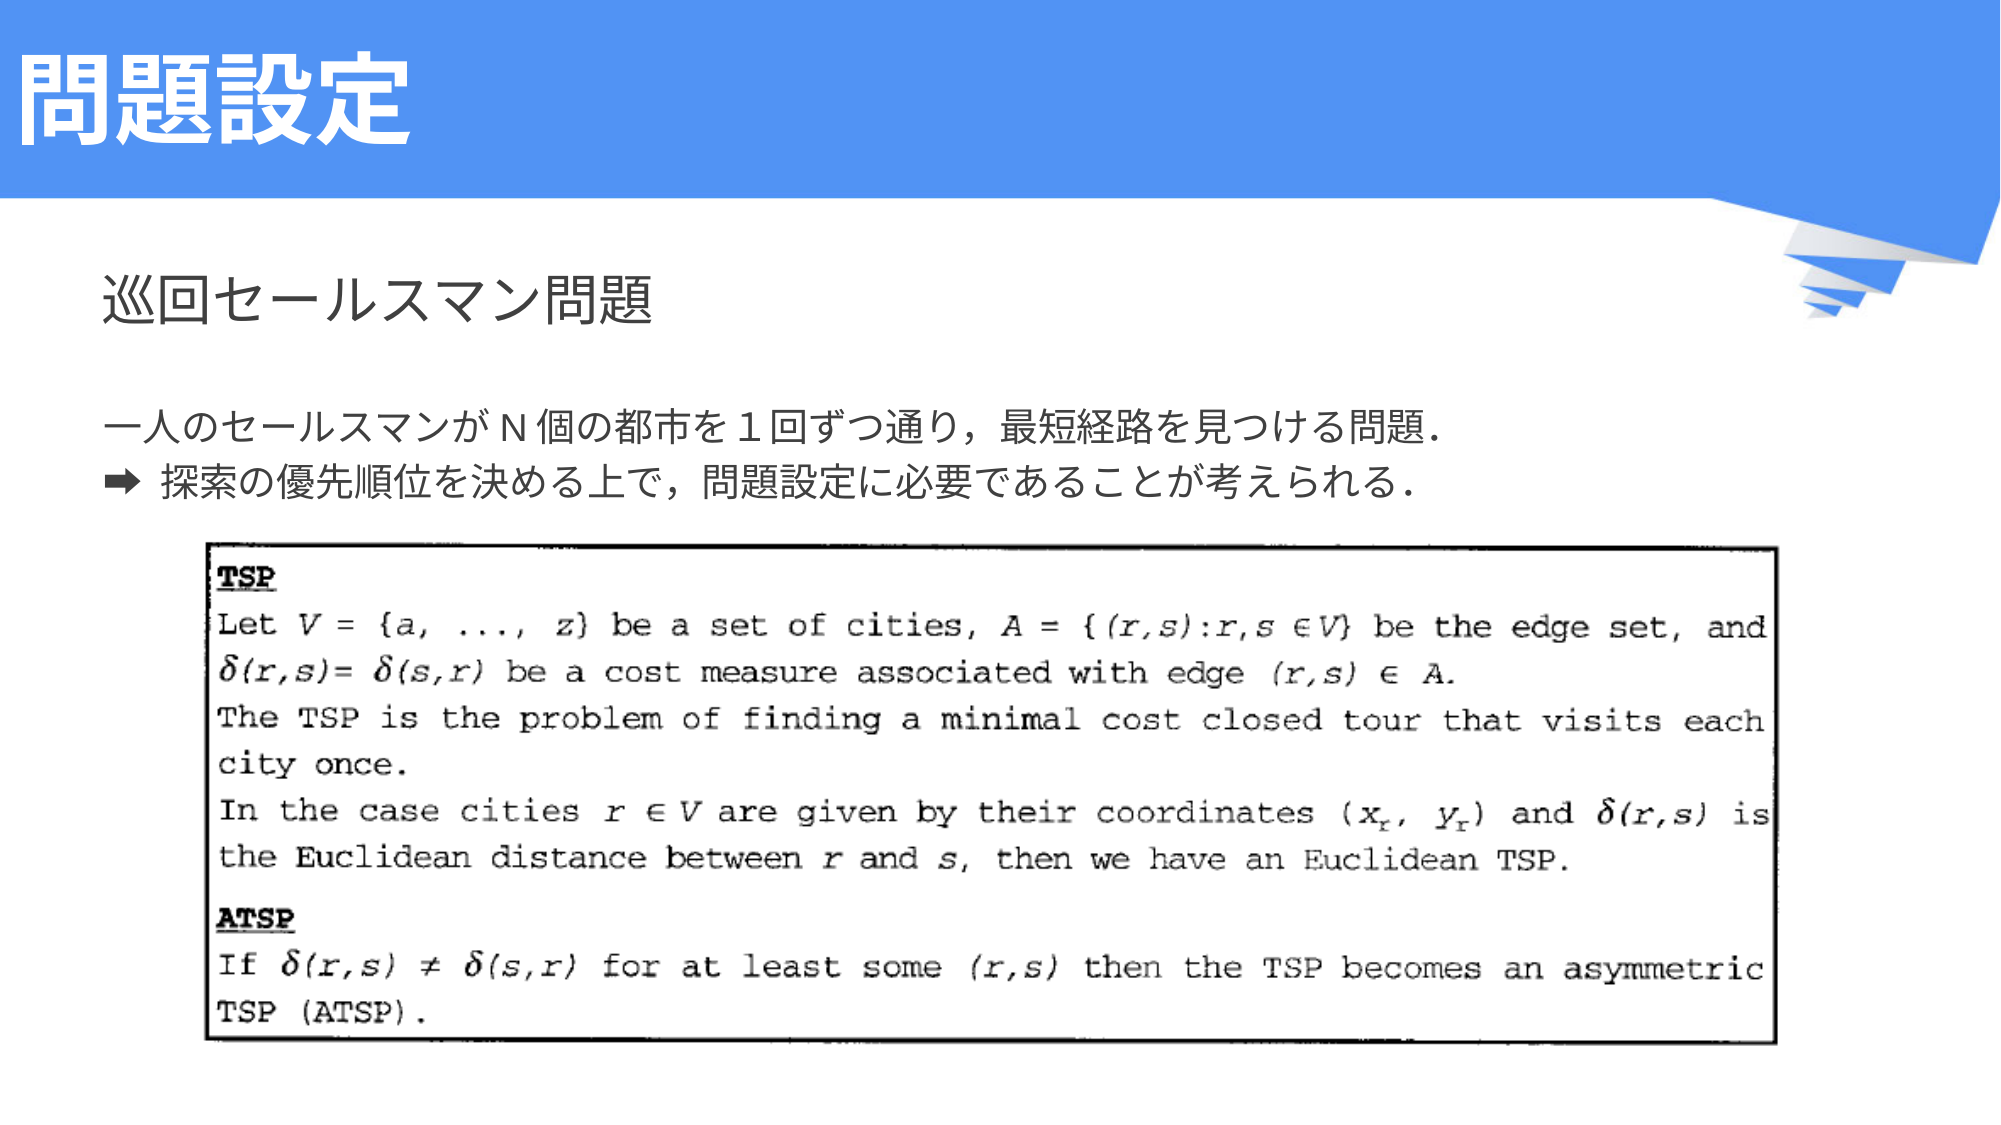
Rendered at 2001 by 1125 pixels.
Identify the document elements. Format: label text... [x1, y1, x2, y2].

picture [0, 0, 2001, 1125]
title 問題設定 [0, 0, 2000, 194]
list 巡回セールスマン問題 [86, 247, 1945, 349]
list 一人のセールスマンがN個の都市を１回ずつ通り，最短経路を見つける問題． ➡ 探索の優先順位を決める上で，問題設定に必要であることが考えられる． [38, 395, 1948, 1051]
